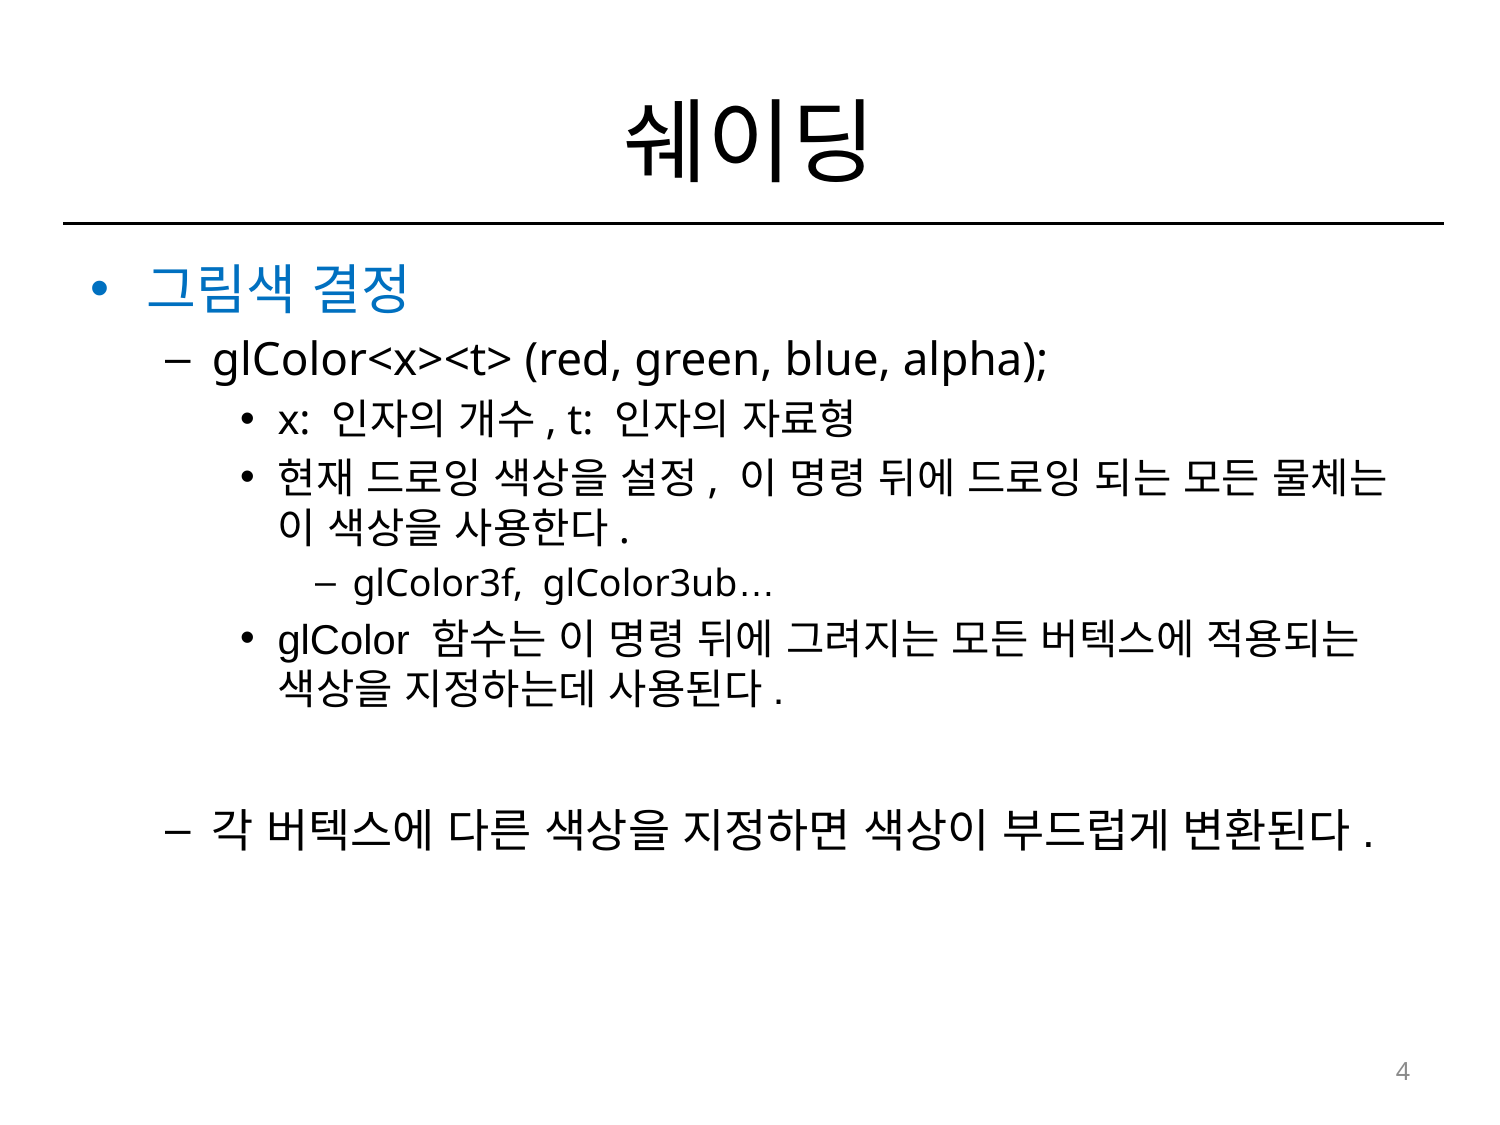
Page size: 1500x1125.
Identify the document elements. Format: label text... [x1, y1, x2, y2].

list 그림색 결정 glColor<x><t> (red, green, blue, alpha); x: 인자의 개수, t: 인자의 자료형 현재 드로잉 색상을 설정, 이 명령 뒤에 드로잉 되는 모든 물체는 이 색상을 사용한다. glColor3f, glColor3ub… glColor 함수는 이 명령 뒤에 그려지는 모든 버텍스에 적용되는 색상을 지정하는데 사용된다. 각 버텍스에 다른 색상을 지정하면 색상이 부드럽게 변환된다. [75, 248, 1425, 991]
slide_number 4 [1074, 1042, 1425, 1103]
title 쉐이딩 [75, 45, 1425, 233]
